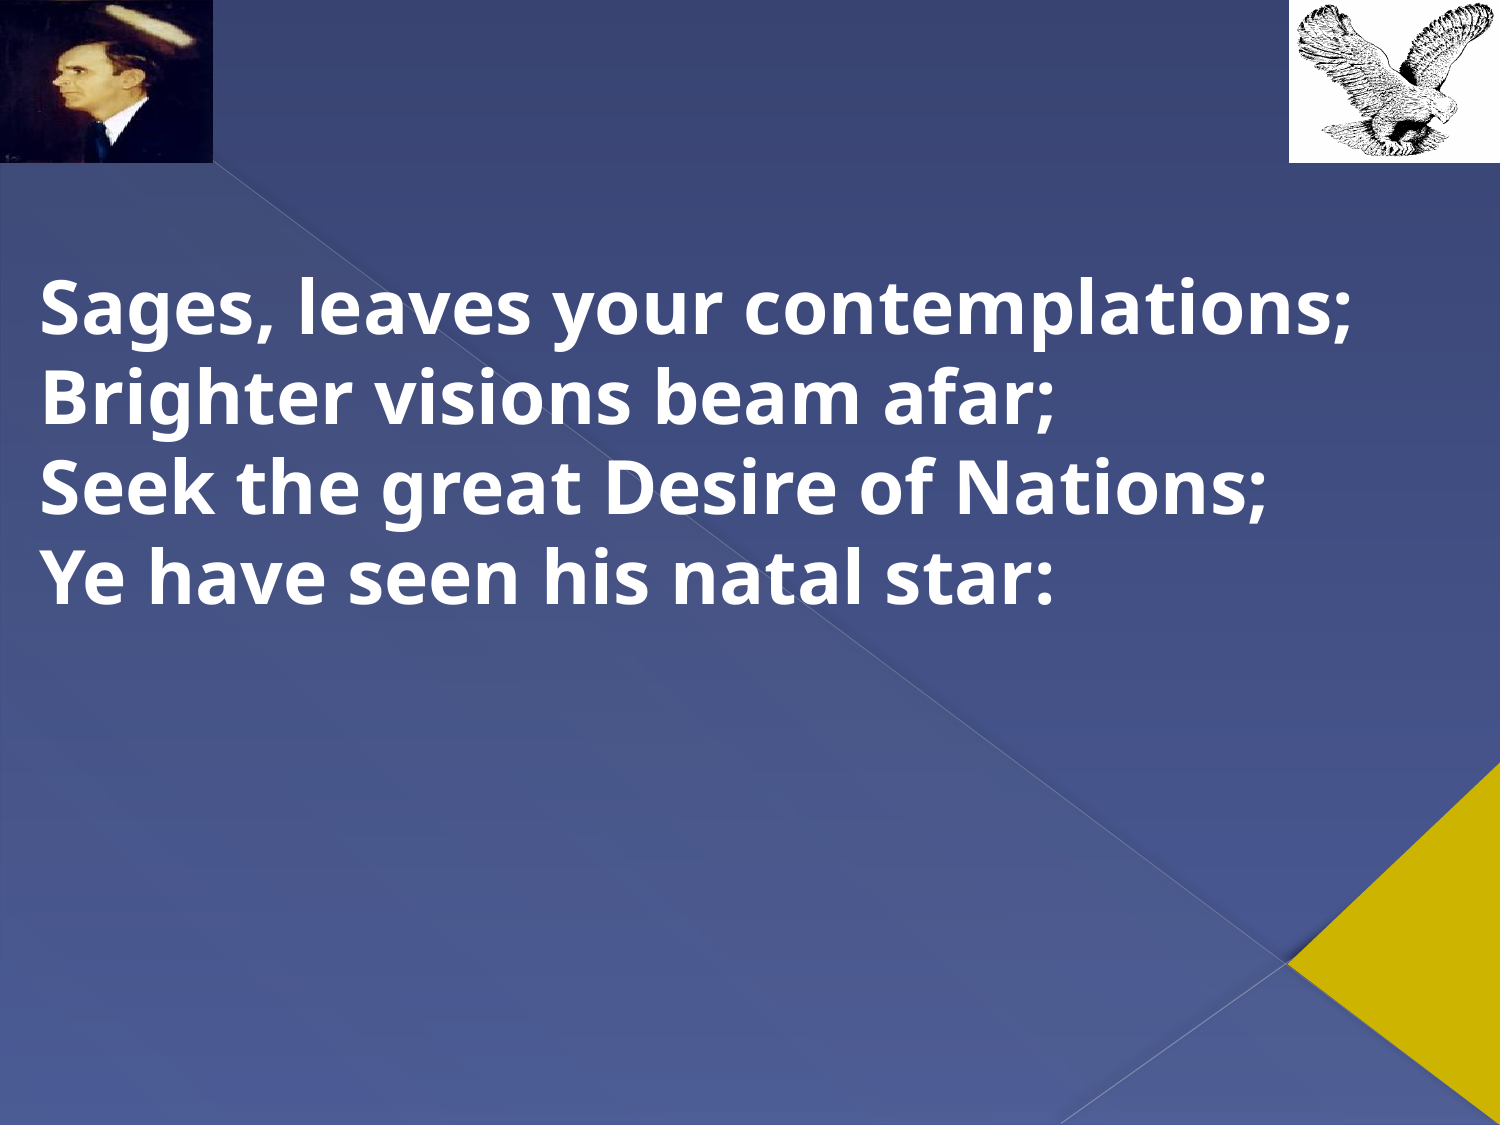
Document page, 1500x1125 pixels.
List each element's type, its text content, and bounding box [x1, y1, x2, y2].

picture [0, 0, 213, 163]
picture [1288, 0, 1500, 163]
text_box Sages, leaves your contemplations; Brighter visions beam afar; Seek the great Desire of Nations; Ye have seen his natal star: [24, 162, 1500, 628]
text_box [1285, 760, 1500, 1125]
